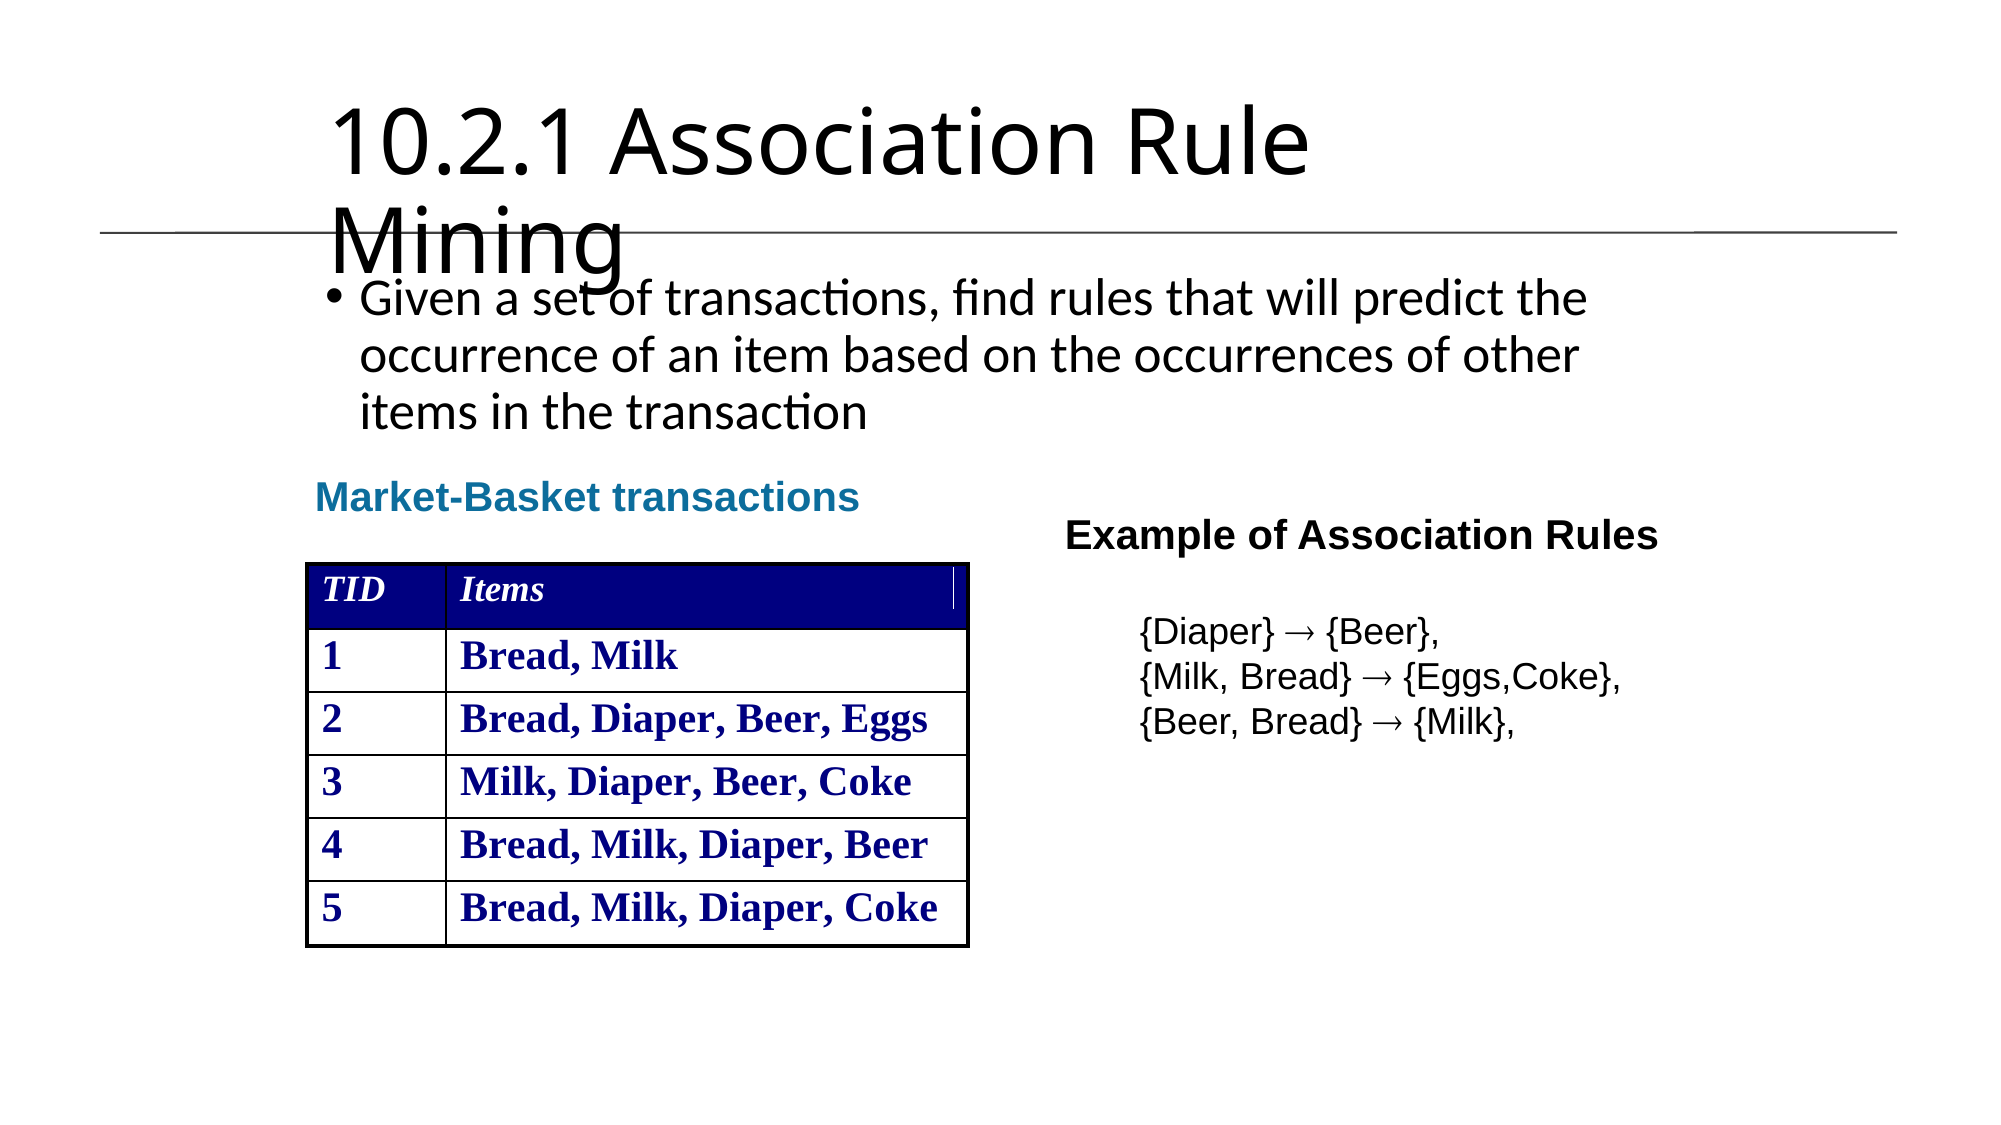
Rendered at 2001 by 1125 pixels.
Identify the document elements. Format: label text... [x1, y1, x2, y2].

text_box {Diaper}  {Beer}, {Milk, Bread}  {Eggs,Coke}, {Beer, Bread}  {Milk}, [1124, 599, 1663, 750]
title 10.2.1 Association Rule Mining [312, 85, 1607, 262]
list Given a set of transactions, find rules that will predict the occurrence of an item based on the occurrences of other items in the transaction [310, 262, 1675, 450]
text_box Example of Association Rules [1050, 500, 1675, 565]
text_box Market-Basket transactions [299, 462, 988, 528]
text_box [287, 562, 1000, 978]
